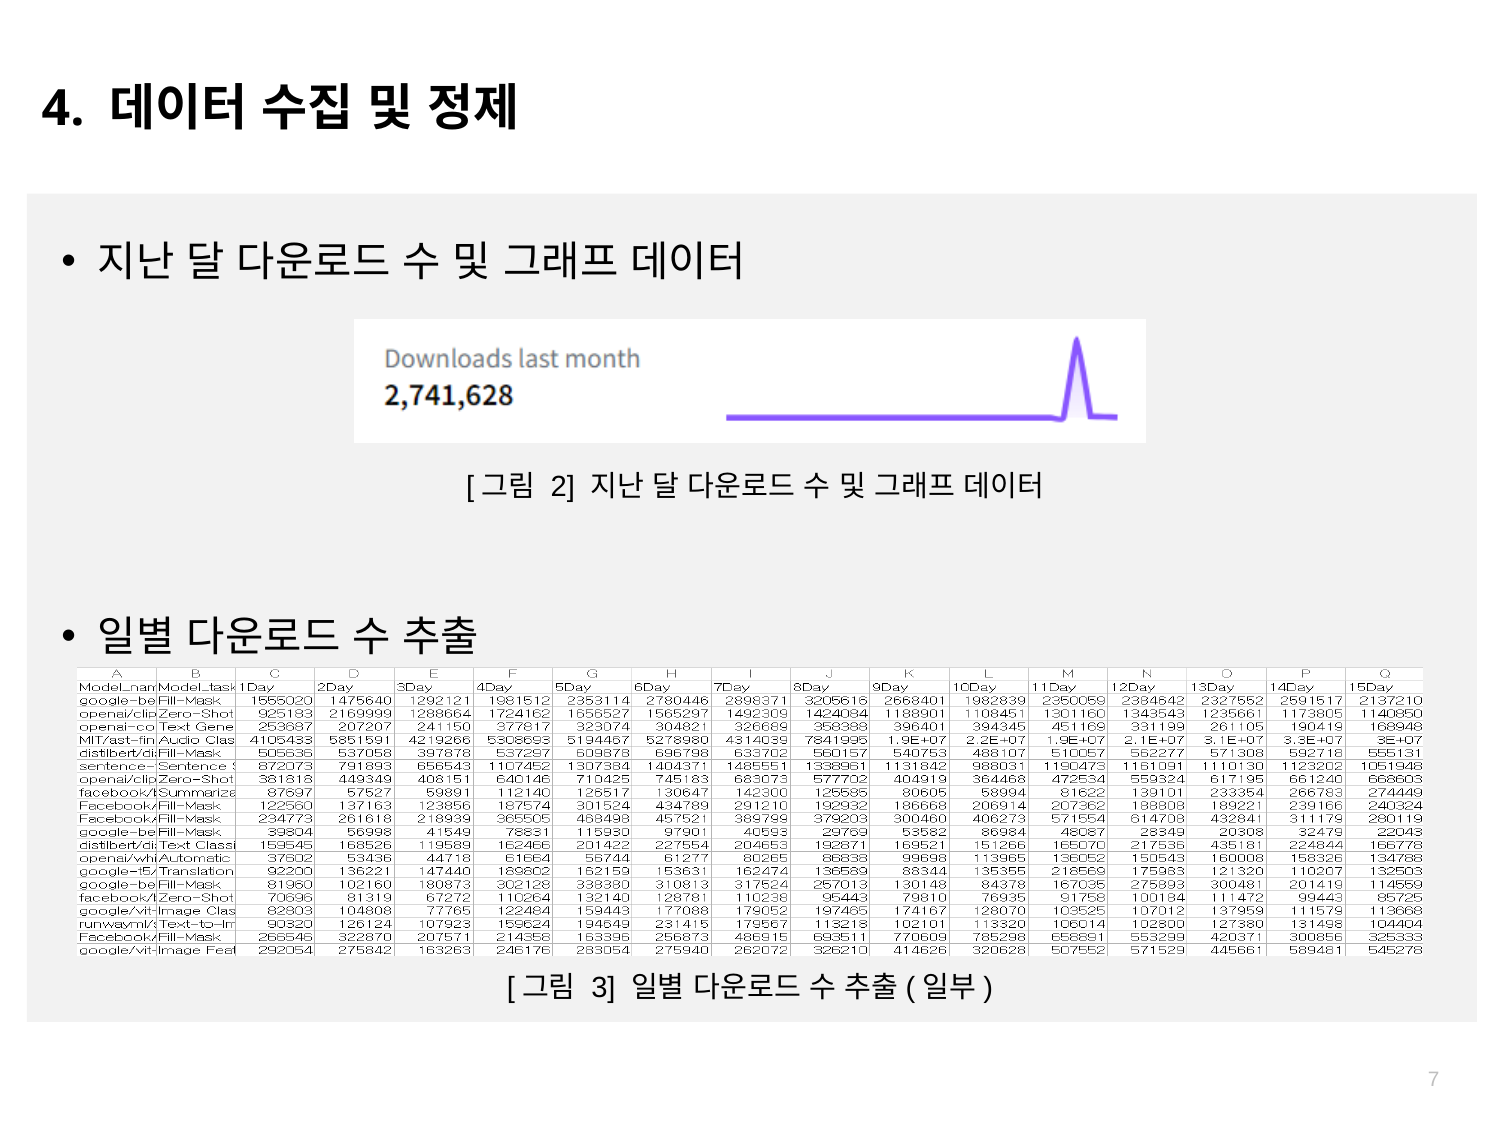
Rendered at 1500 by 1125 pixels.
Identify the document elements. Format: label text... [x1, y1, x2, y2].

list 지난 달 다운로드 수 및 그래프 데이터 일별 다운로드 수 추출 [26, 202, 1474, 1007]
list 7 [1413, 1058, 1477, 1098]
list 4. 데이터 수집 및 정제 [26, 67, 1477, 143]
picture [76, 667, 1424, 956]
text_box [그림 2] 지난 달 다운로드 수 및 그래프 데이터 [196, 466, 1315, 504]
picture [354, 318, 1146, 443]
text_box [그림 3] 일별 다운로드 수 추출(일부) [75, 967, 1425, 1005]
